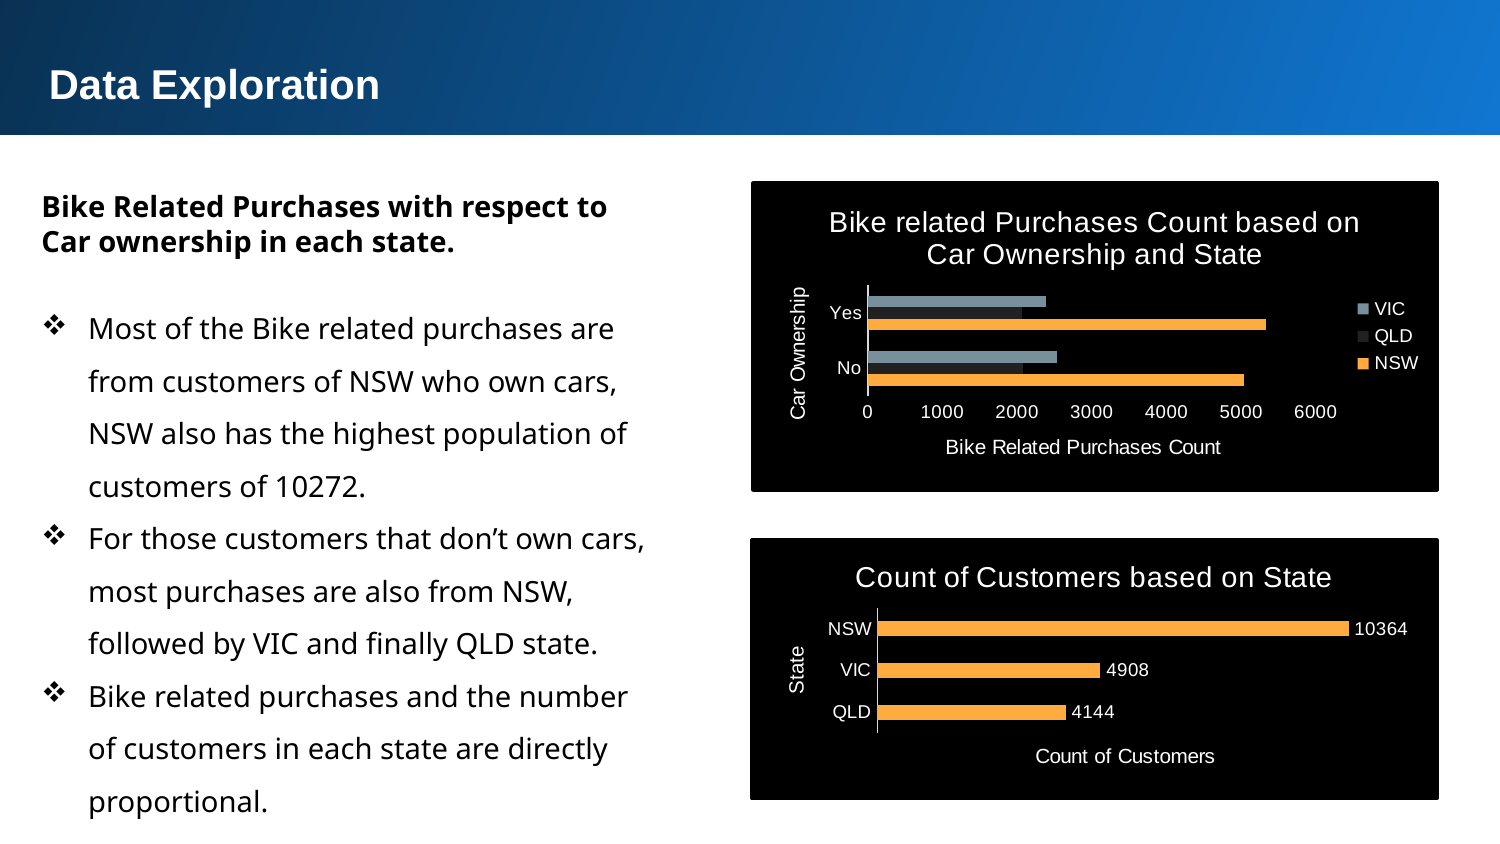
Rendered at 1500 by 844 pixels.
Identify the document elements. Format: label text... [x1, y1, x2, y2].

text_box [0, 0, 1500, 135]
chart [749, 537, 1439, 801]
text_box Data Exploration [33, 43, 1439, 124]
text_box Bike Related Purchases with respect to Car ownership in each state. Most of the Bike related purchases are from customers of NSW who own cars, NSW also has the highest population of customers of 10272. For those customers that don’t own cars, most purchases are also from NSW, followed by VIC and finally QLD state. Bike related purchases and the number of customers in each state are directly proportional. [33, 181, 662, 826]
chart [751, 180, 1439, 492]
